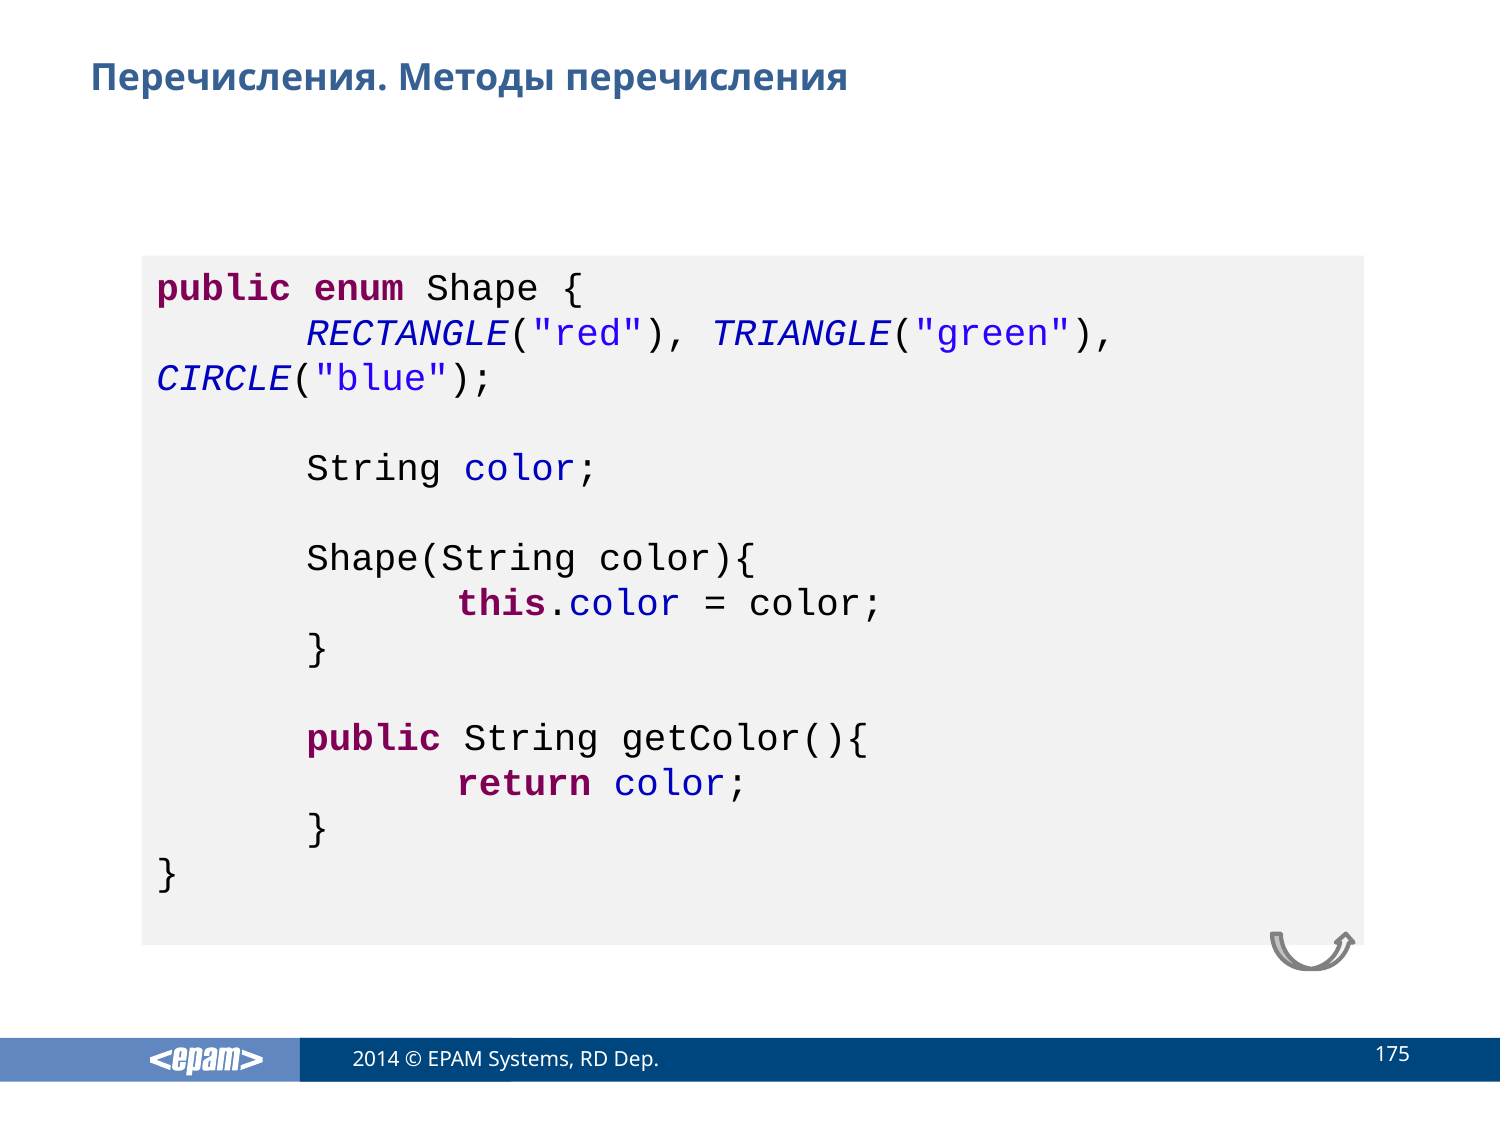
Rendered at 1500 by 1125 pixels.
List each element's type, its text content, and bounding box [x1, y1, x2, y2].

title Перечисления. Методы перечисления [75, 45, 1425, 163]
slide_number 175 [1262, 1025, 1425, 1085]
text_box [1269, 931, 1356, 972]
footer 2014 © EPAM Systems, RD Dep. [337, 1028, 738, 1088]
text_box public enum Shape { RECTANGLE("red"), TRIANGLE("green"), CIRCLE("blue"); String color; Shape(String color){ this.color = color; } public String getColor(){ return color; } } [141, 255, 1365, 946]
